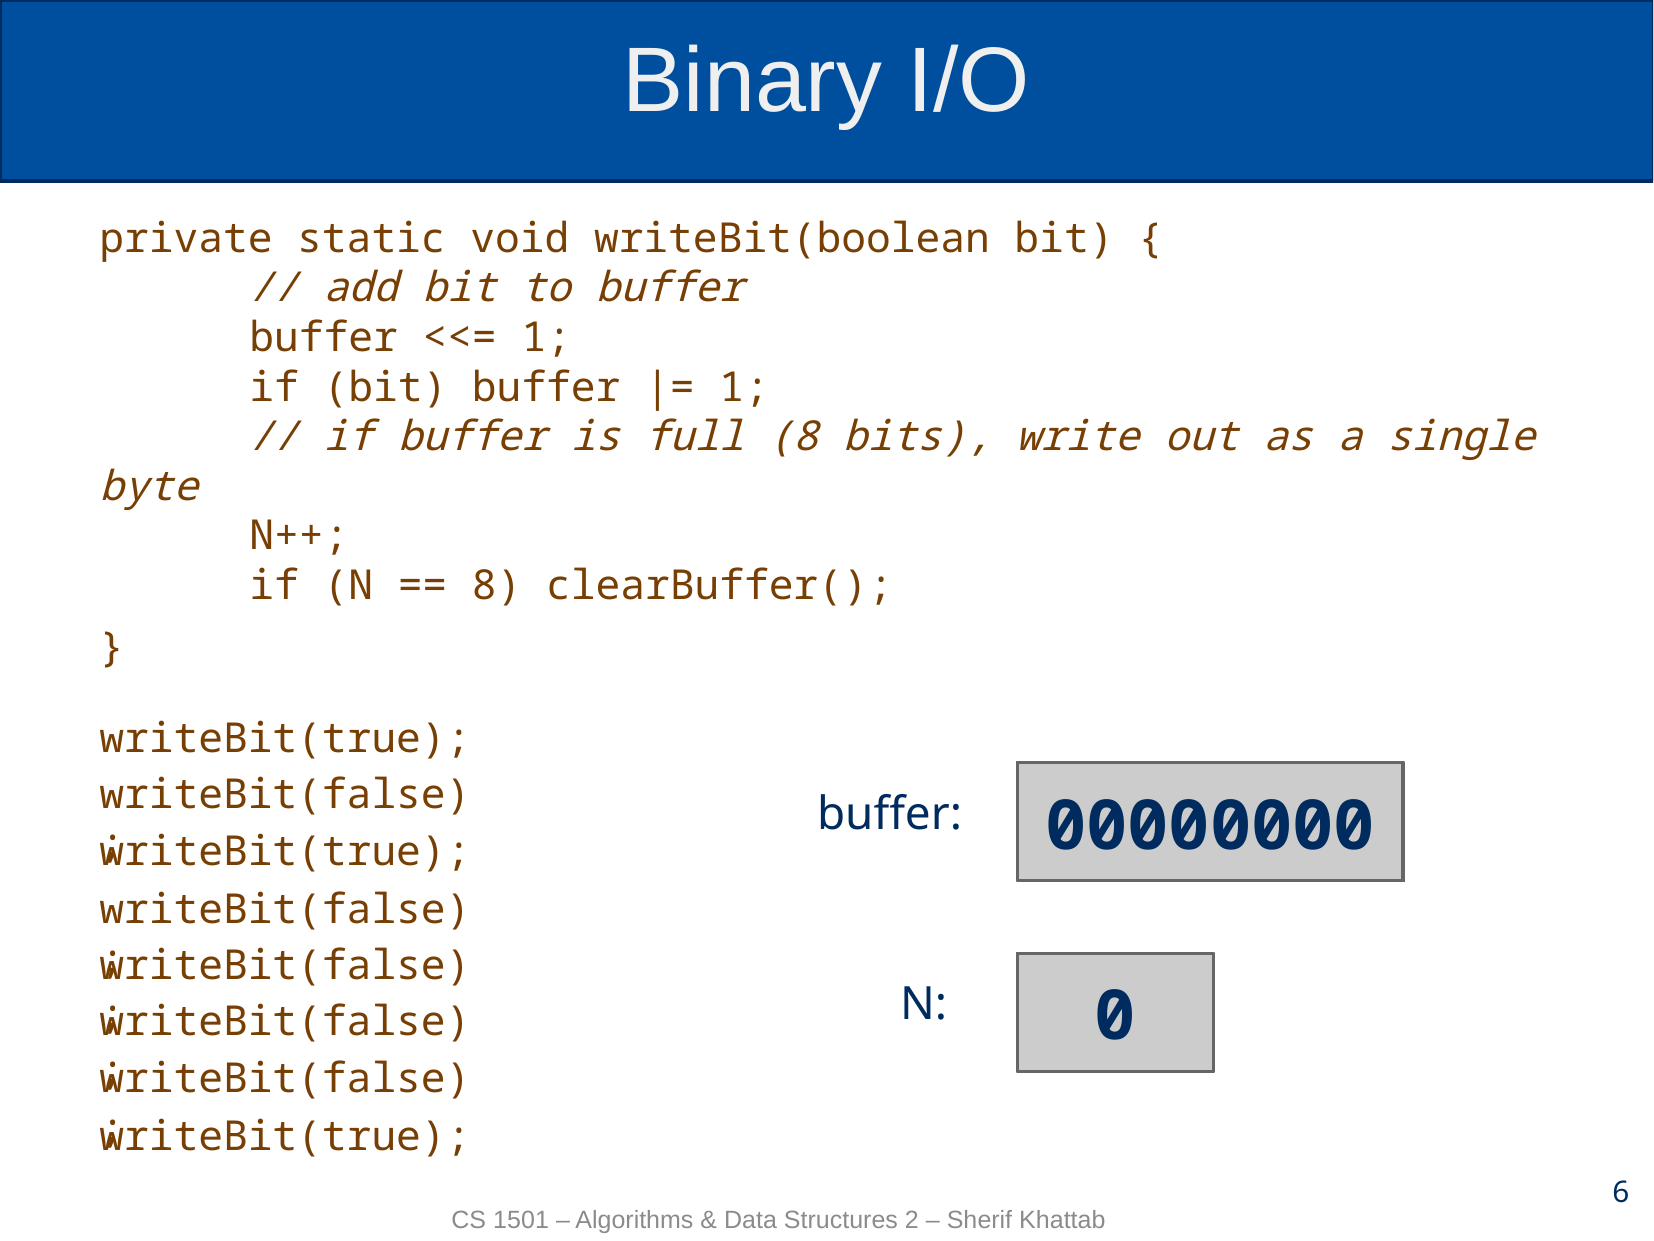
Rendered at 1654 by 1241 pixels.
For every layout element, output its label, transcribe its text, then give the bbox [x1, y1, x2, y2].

footer CS 1501 – Algorithms & Data Structures 2 – Sherif Khattab [402, 1185, 1157, 1241]
list writeBit(false); [82, 1013, 503, 1034]
list private static void writeBit(boolean bit) { // add bit to buffer buffer <<= 1; if (bit) buffer |= 1; // if buffer is full (8 bits), write out as a single byte N++; if (N == 8) clearBuffer(); } [82, 194, 1571, 660]
list N: [883, 957, 1017, 1068]
text_box 0 [1017, 953, 1214, 1072]
list buffer: [800, 766, 1017, 877]
list writeBit(true); [82, 807, 503, 865]
slide_number 6 [1546, 1145, 1647, 1241]
list writeBit(false); [82, 750, 503, 807]
title Binary I/O [82, 36, 1571, 146]
list writeBit(false); [82, 865, 503, 921]
text_box 00000000 [1017, 762, 1403, 881]
list writeBit(false); [82, 1034, 503, 1127]
list writeBit(false); [82, 921, 503, 1013]
list writeBit(true); [82, 1127, 503, 1185]
list writeBit(true); [82, 694, 503, 750]
